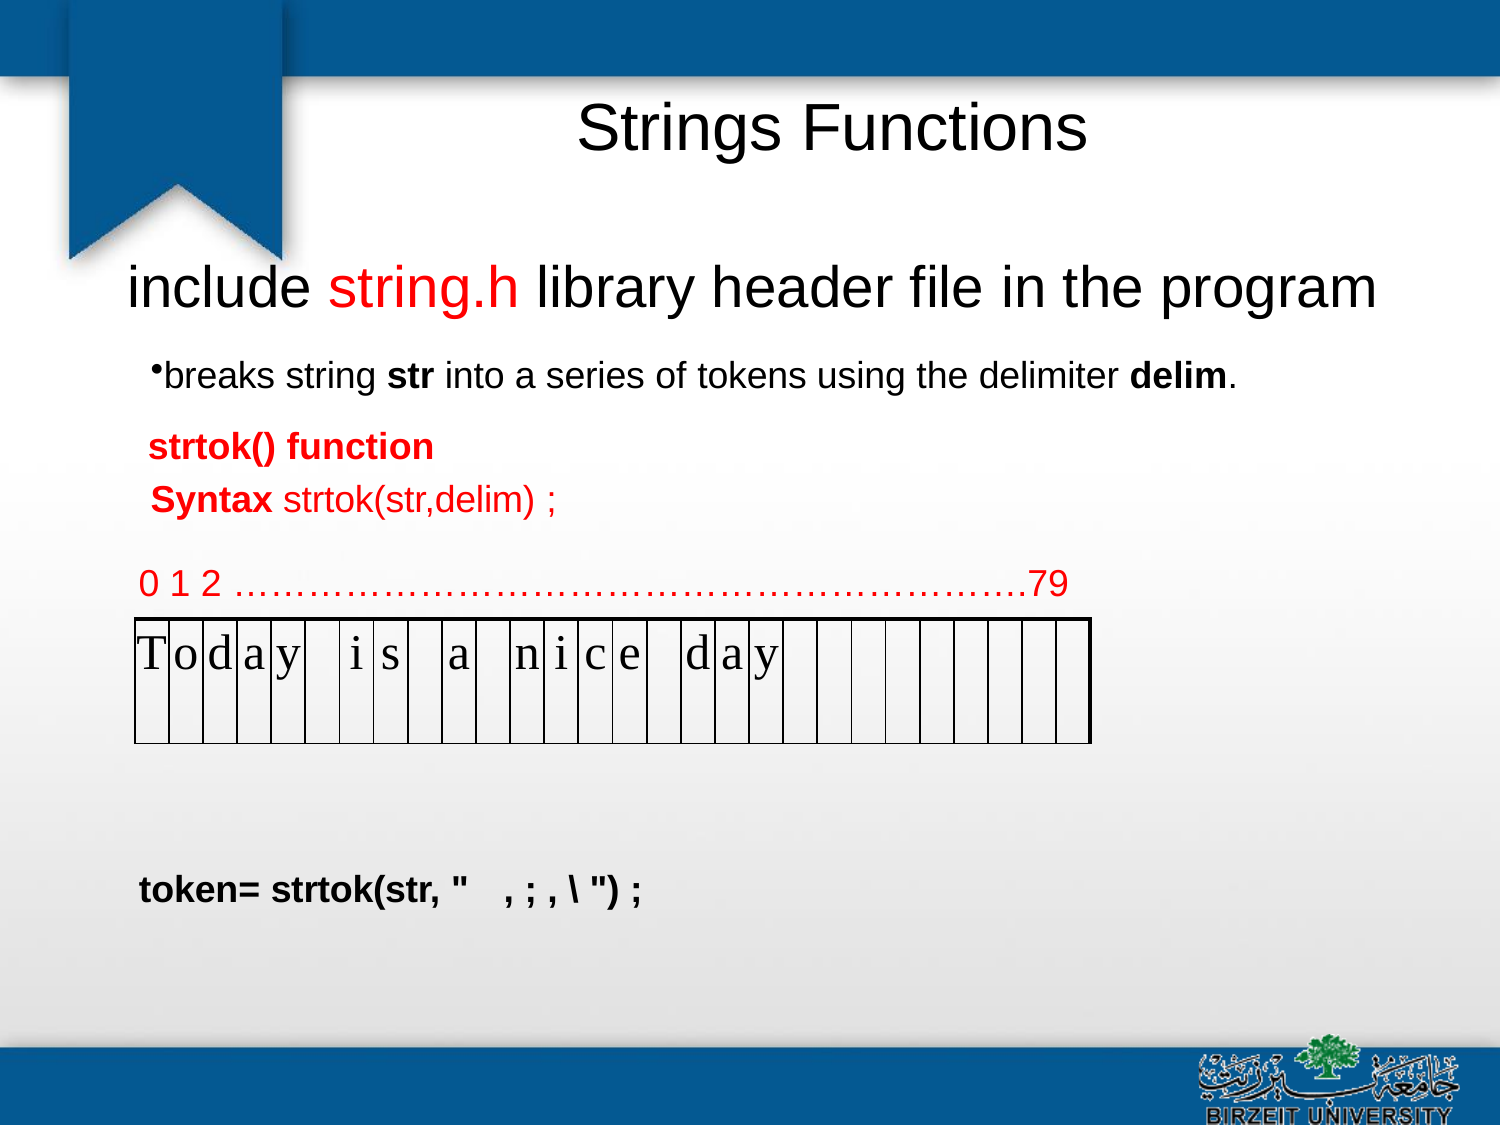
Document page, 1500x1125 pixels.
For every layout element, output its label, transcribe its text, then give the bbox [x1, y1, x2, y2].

text_box , ; , \ ") ; [501, 862, 655, 910]
list include string.h library header file in the program breaks string str into a series of tokens using the delimiter delim. strtok() function Syntax strtok(str,delim) ; 0 1 2 ……………………………………………………….79 [119, 208, 1381, 888]
text_box token= strtok(str, " [136, 862, 475, 910]
picture [0, 0, 1500, 1125]
title Strings Functions [407, 81, 1093, 208]
